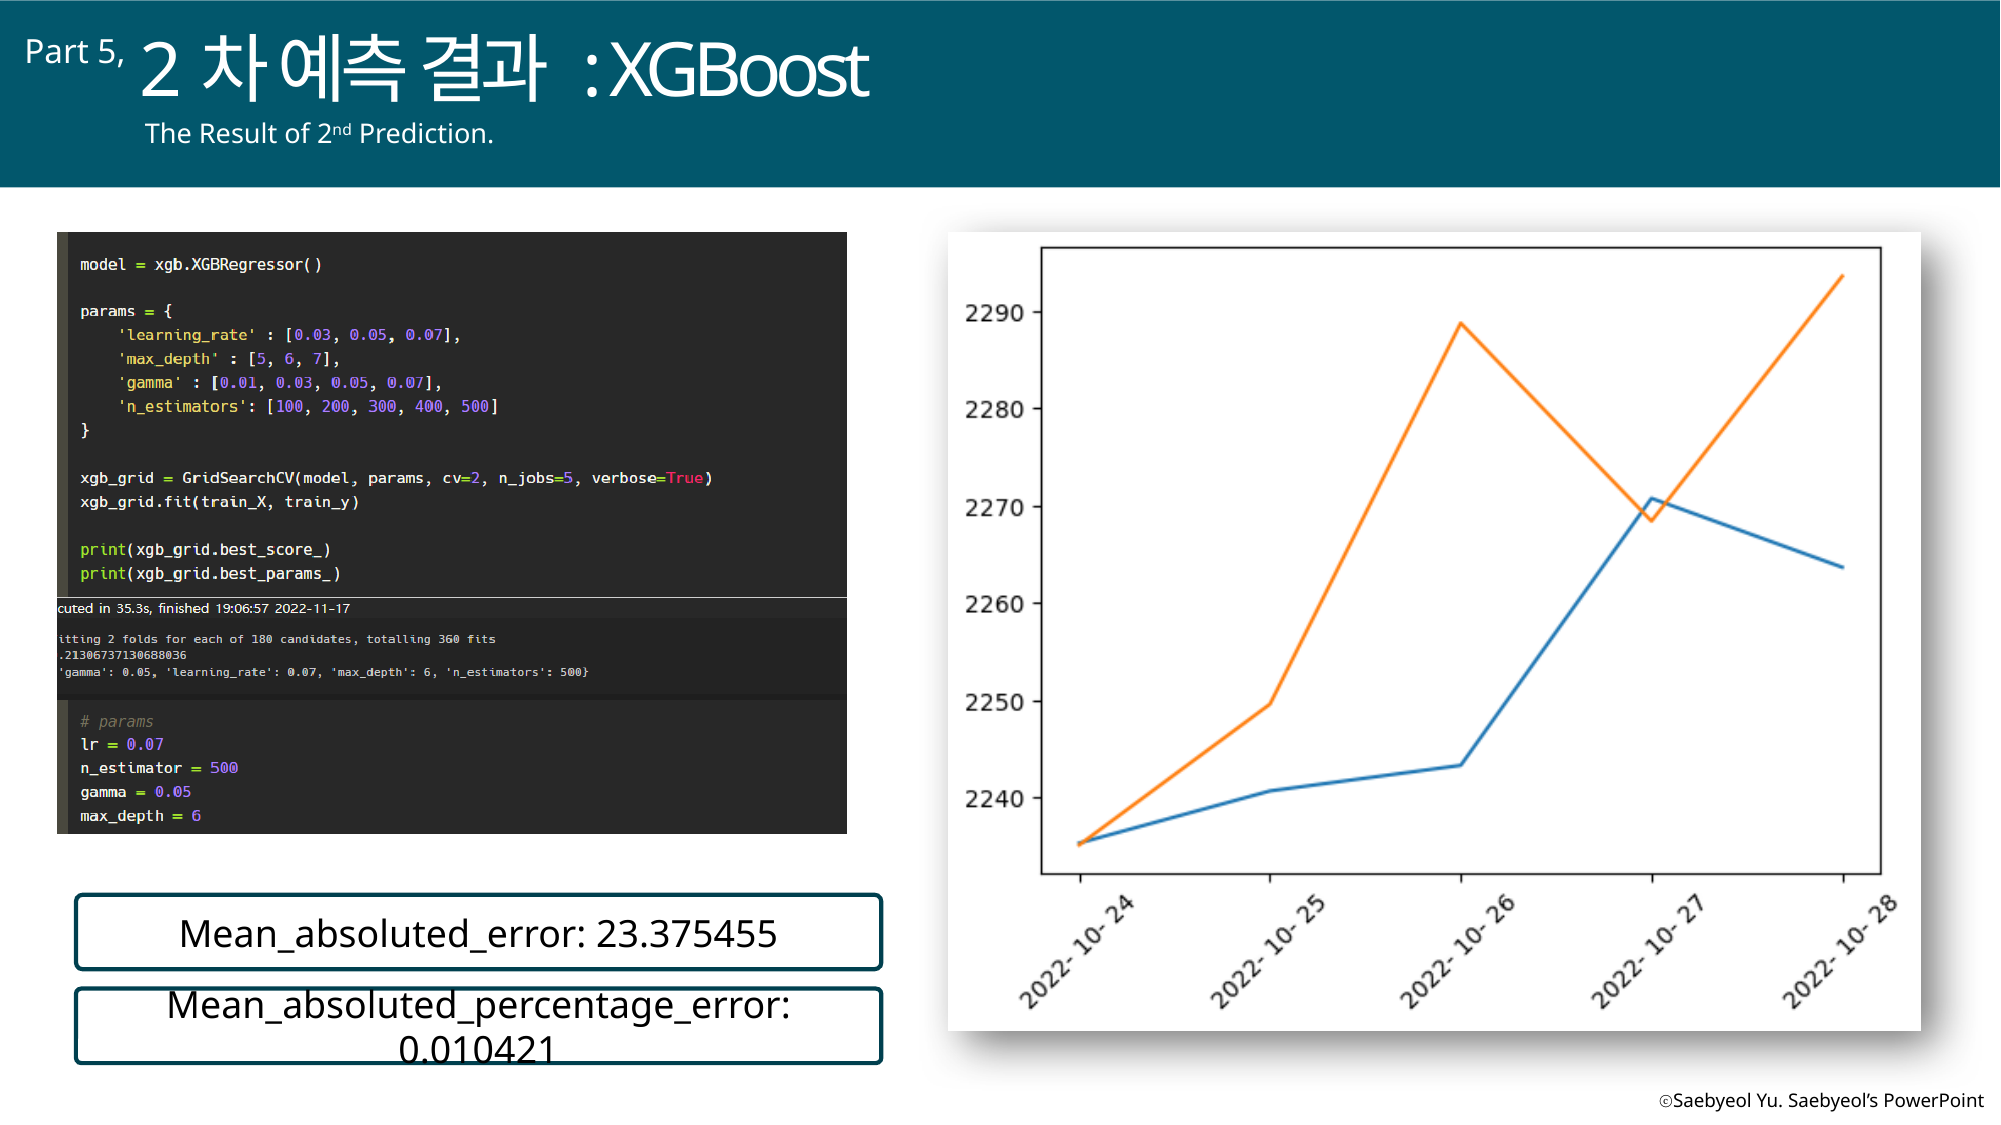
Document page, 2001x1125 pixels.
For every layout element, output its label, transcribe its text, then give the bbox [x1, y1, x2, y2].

text_box Part 5, [9, 22, 149, 78]
text_box Mean_absoluted_percentage_error: 0.010421 [74, 987, 883, 1065]
picture [948, 232, 1921, 1031]
text_box 2차 예측 결과 : XGBoost [124, 13, 887, 119]
picture [57, 232, 847, 834]
text_box Mean_absoluted_error: 23.375455 [74, 893, 883, 971]
text_box [0, 0, 2000, 188]
text_box The Result of 2nd Prediction. [130, 109, 510, 157]
